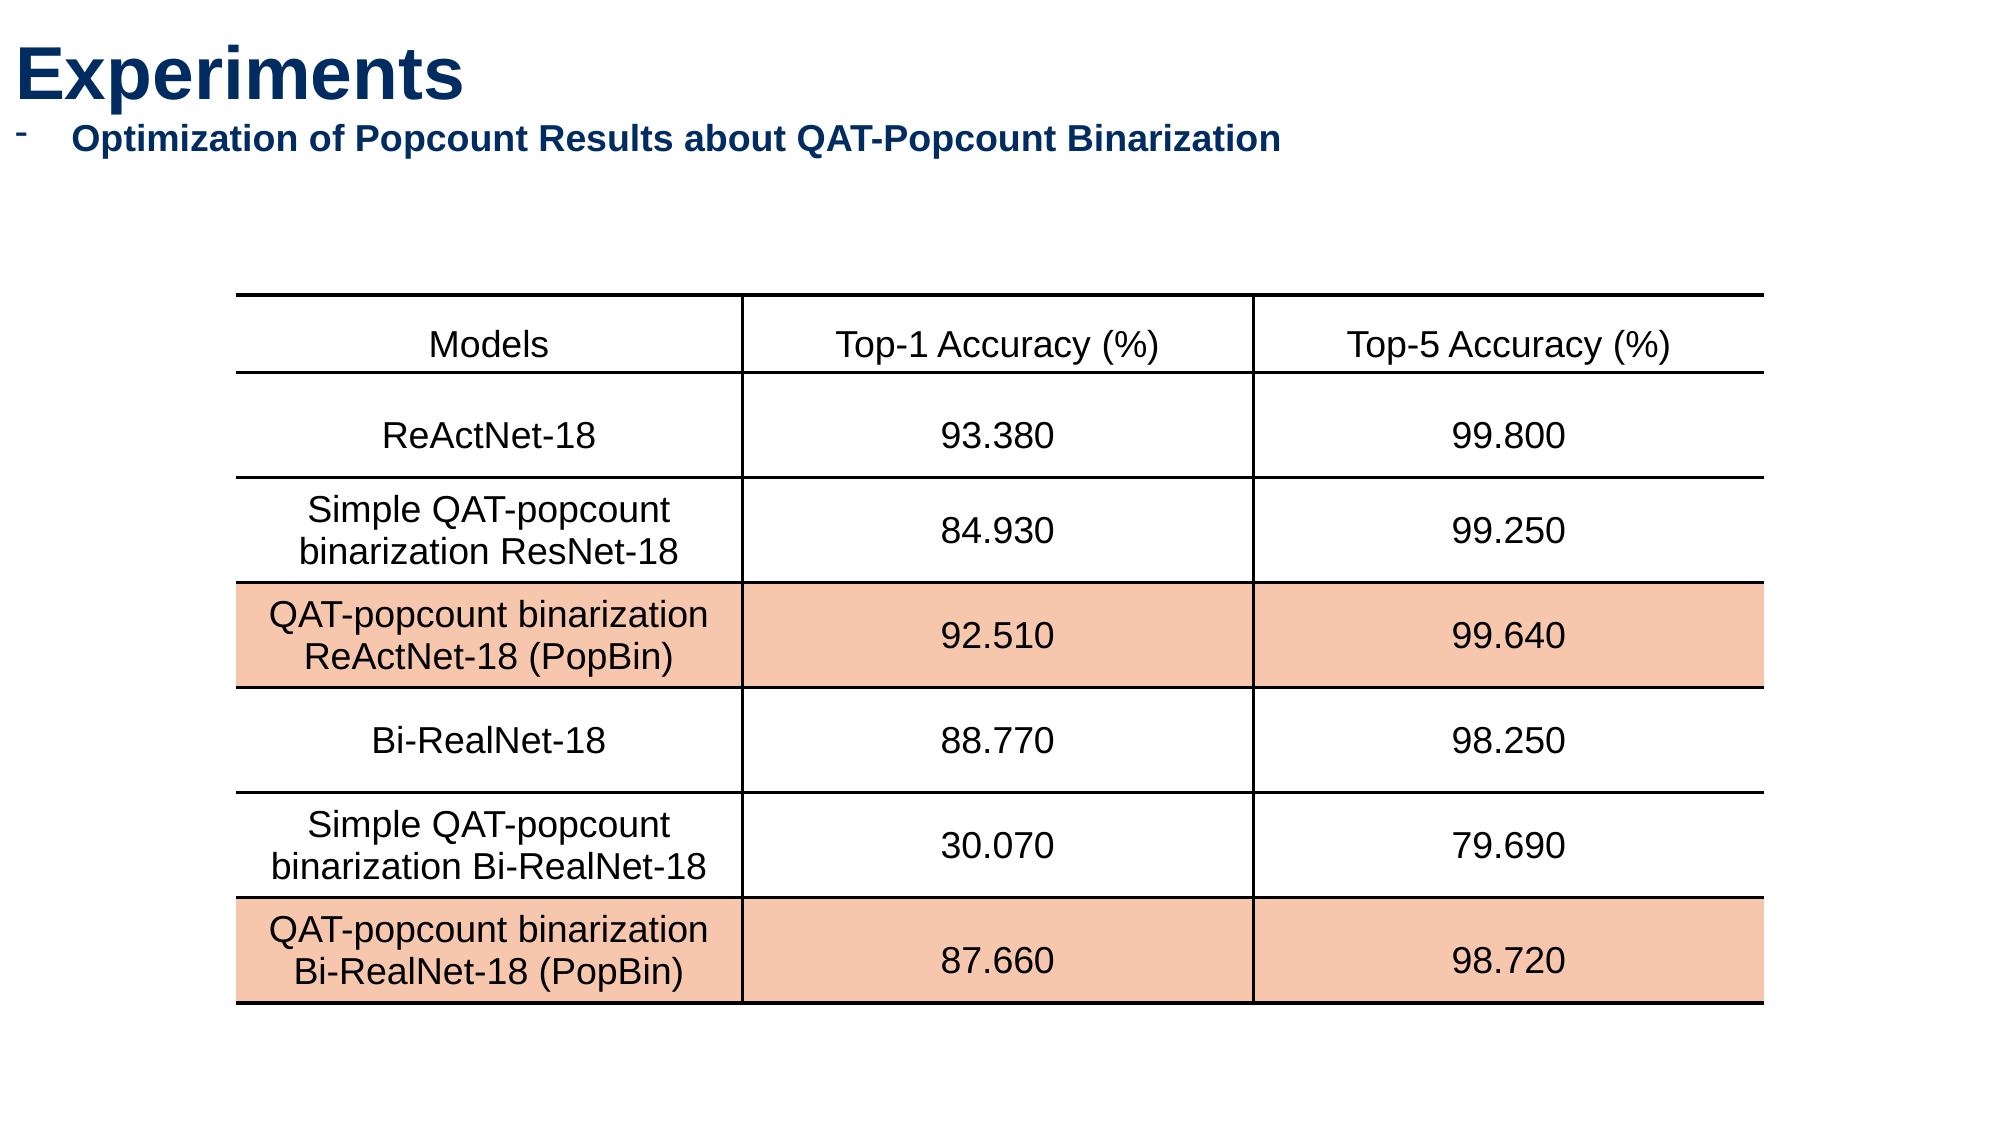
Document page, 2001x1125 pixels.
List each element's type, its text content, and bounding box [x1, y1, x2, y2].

table_header Top-5 Accuracy (%) [1255, 297, 1764, 371]
table_header Models [236, 297, 741, 371]
table_cell 30.070 [744, 794, 1252, 896]
table_cell Simple QAT-popcount binarization Bi-RealNet-18 [236, 794, 741, 896]
table_cell 99.250 [1255, 479, 1764, 581]
table_cell ReActNet-18 [236, 374, 741, 476]
table_cell Bi-RealNet-18 [236, 689, 741, 791]
table_cell Simple QAT-popcount binarization ResNet-18 [236, 479, 741, 581]
text_box Experiments Optimization of Popcount Results about QAT-Popcount Binarization [0, 0, 2000, 184]
table_cell 99.640 [1255, 584, 1764, 686]
table_cell 98.250 [1255, 689, 1764, 791]
table_cell 98.720 [1255, 899, 1764, 1001]
table_cell QAT-popcount binarization Bi-RealNet-18 (PopBin) [236, 899, 741, 1001]
table_cell 87.660 [744, 899, 1252, 1001]
table_cell 79.690 [1255, 794, 1764, 896]
table_cell 88.770 [744, 689, 1252, 791]
table_cell 84.930 [744, 479, 1252, 581]
table_cell 93.380 [744, 374, 1252, 476]
table_cell QAT-popcount binarization ReActNet-18 (PopBin) [236, 584, 741, 686]
table_cell 99.800 [1255, 374, 1764, 476]
table_cell 92.510 [744, 584, 1252, 686]
table_header Top-1 Accuracy (%) [744, 297, 1252, 371]
